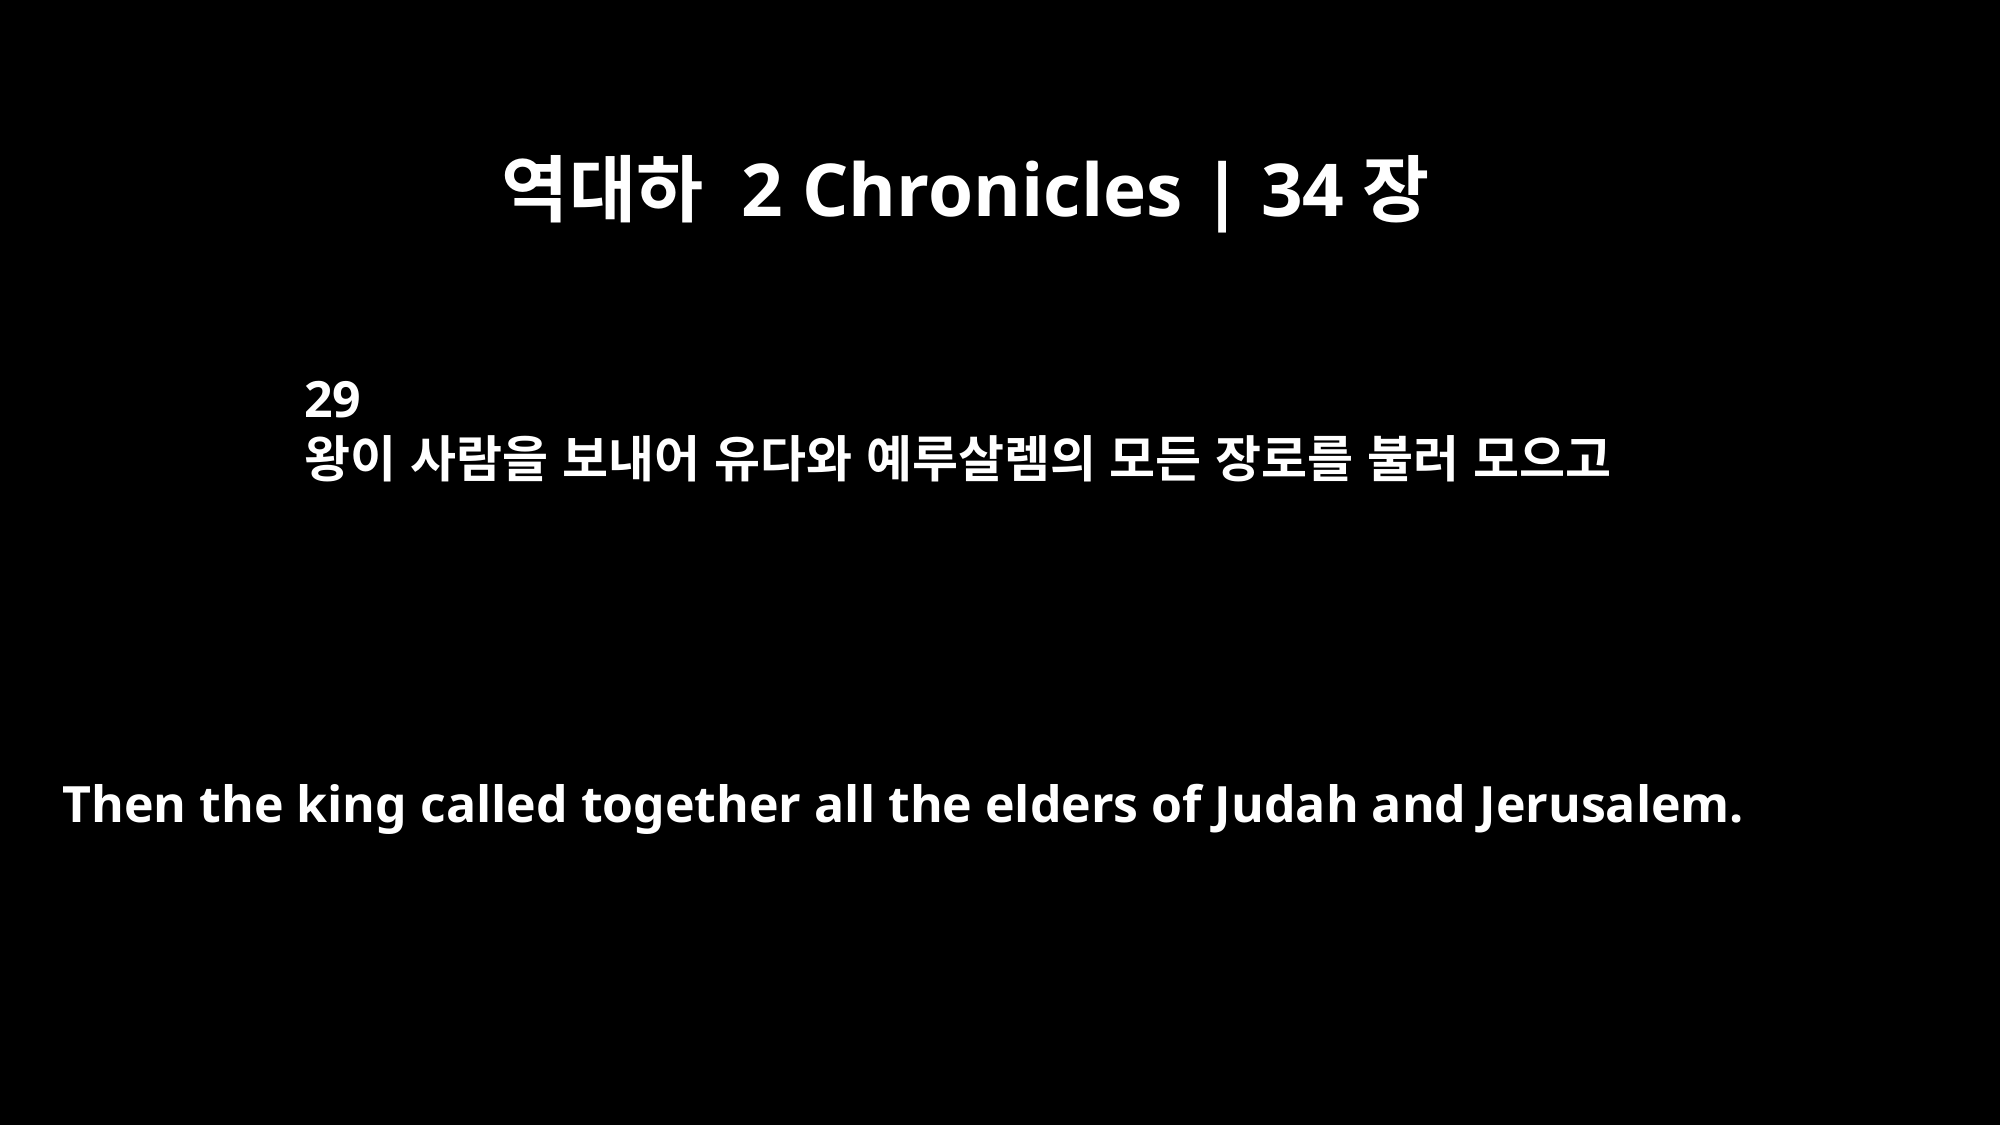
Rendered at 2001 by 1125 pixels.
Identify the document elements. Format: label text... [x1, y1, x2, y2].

text_box 29 왕이 사람을 보내어 유다와 예루살렘의 모든 장로를 불러 모으고 [289, 359, 1628, 495]
text_box Then the king called together all the elders of Judah and Jerusalem. [47, 764, 1760, 840]
text_box 역대하 2 Chronicles | 34장 [487, 136, 1445, 239]
